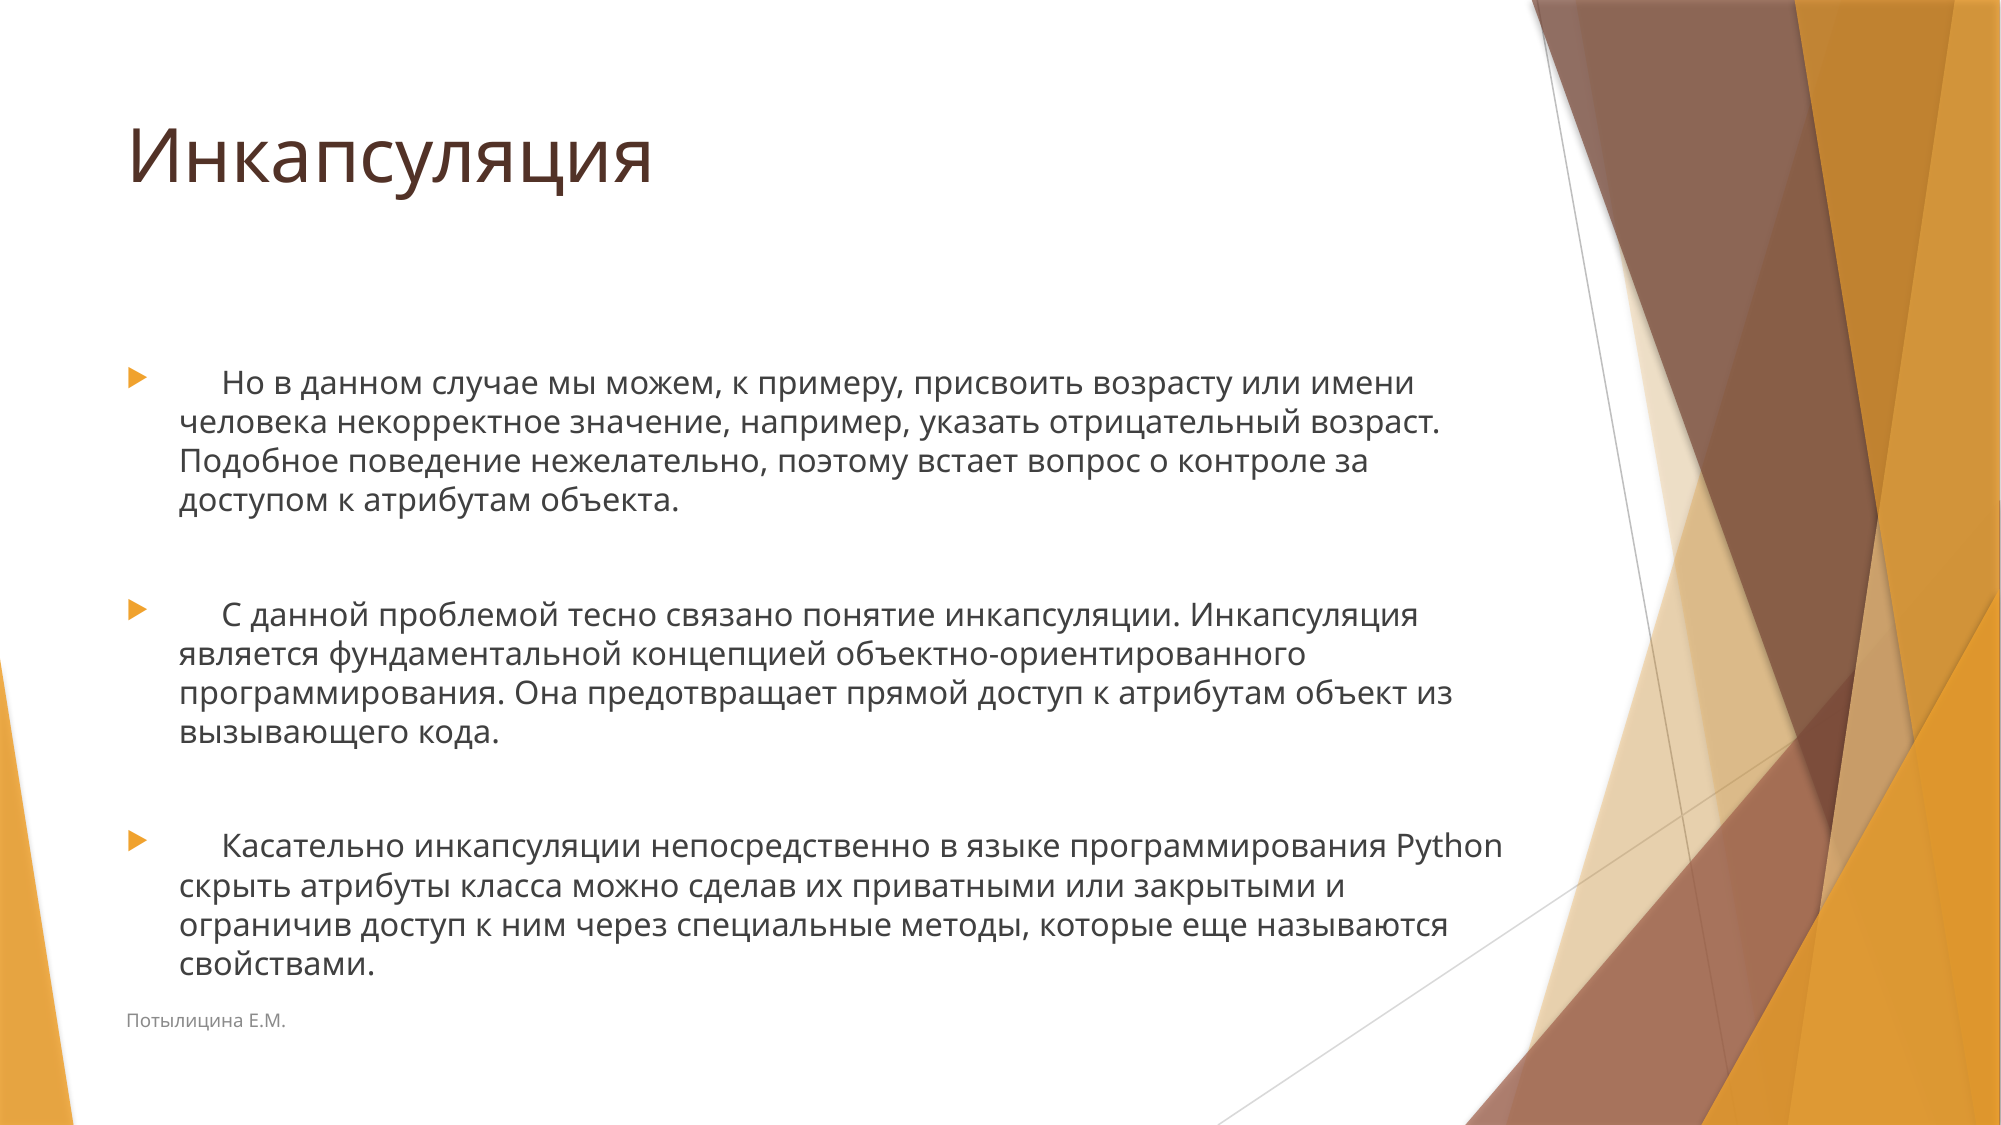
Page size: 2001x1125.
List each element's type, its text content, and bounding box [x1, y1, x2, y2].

title Инкапсуляция [111, 99, 1522, 317]
list Но в данном случае мы можем, к примеру, присвоить возрасту или имени человека некорректное значение, например, указать отрицательный возраст. Подобное поведение нежелательно, поэтому встает вопрос о контроле за доступом к атрибутам объекта. С данной проблемой тесно связано понятие инкапсуляции. Инкапсуляция является фундаментальной концепцией объектно-ориентированного программирования. Она предотвращает прямой доступ к атрибутам объект из вызывающего кода. Касательно инкапсуляции непосредственно в языке программирования Python скрыть атрибуты класса можно сделав их приватными или закрытыми и ограничив доступ к ним через специальные методы, которые еще называются свойствами. [111, 354, 1522, 992]
footer Потылицина Е.М. [111, 991, 1145, 1051]
